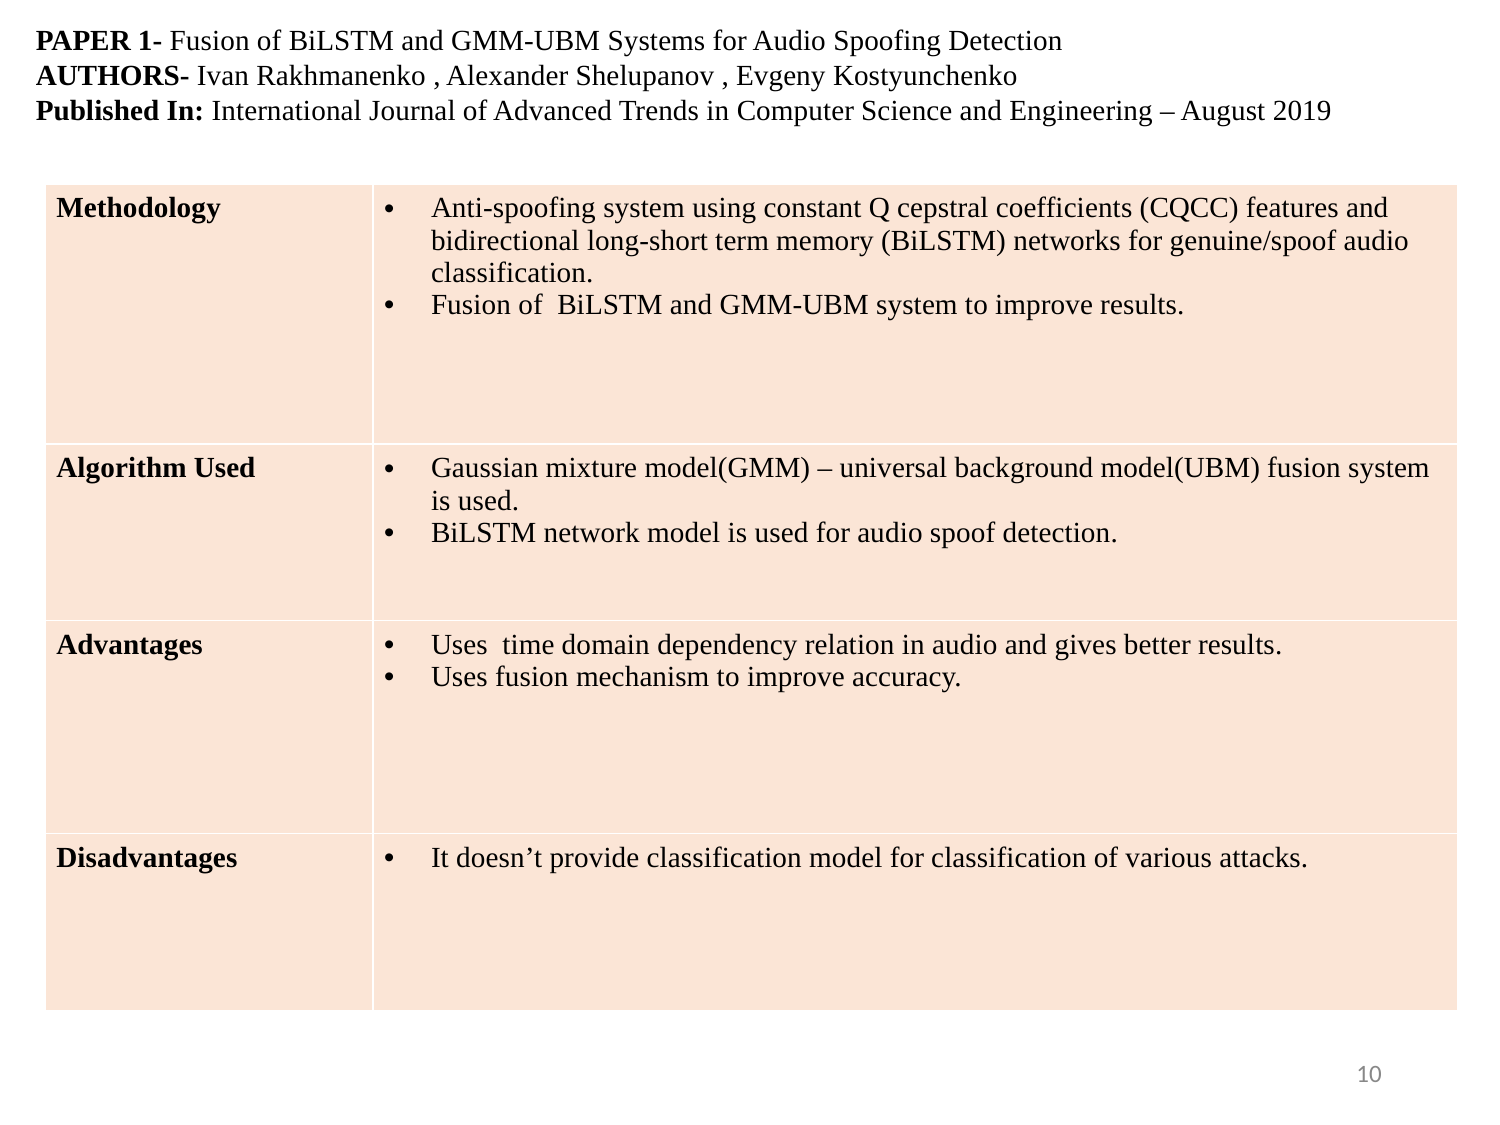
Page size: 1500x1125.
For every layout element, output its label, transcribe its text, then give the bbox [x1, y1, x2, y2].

table_cell Gaussian mixture model(GMM) – universal background model(UBM) fusion system is used. BiLSTM network model is used for audio spoof detection. [374, 445, 1457, 620]
table_cell Disadvantages [46, 834, 372, 1010]
table_header Methodology [46, 185, 372, 443]
slide_number 10 [1059, 1042, 1397, 1103]
table_cell Advantages [46, 621, 372, 833]
table_cell It doesn’t provide classification model for classification of various attacks. [374, 834, 1457, 1010]
table_cell Algorithm Used [46, 445, 372, 620]
table_header Anti-spoofing system using constant Q cepstral coefficients (CQCC) features and bidirectional long-short term memory (BiLSTM) networks for genuine/spoof audio classification. Fusion of BiLSTM and GMM-UBM system to improve results. [374, 185, 1457, 443]
text_box PAPER 1- Fusion of BiLSTM and GMM-UBM Systems for Audio Spoofing Detection AUTHORS- Ivan Rakhmanenko , Alexander Shelupanov , Evgeny Kostyunchenko Published In: International Journal of Advanced Trends in Computer Science and Engineering – August 2019 [21, 13, 1483, 169]
table_cell Uses time domain dependency relation in audio and gives better results. Uses fusion mechanism to improve accuracy. [374, 621, 1457, 833]
